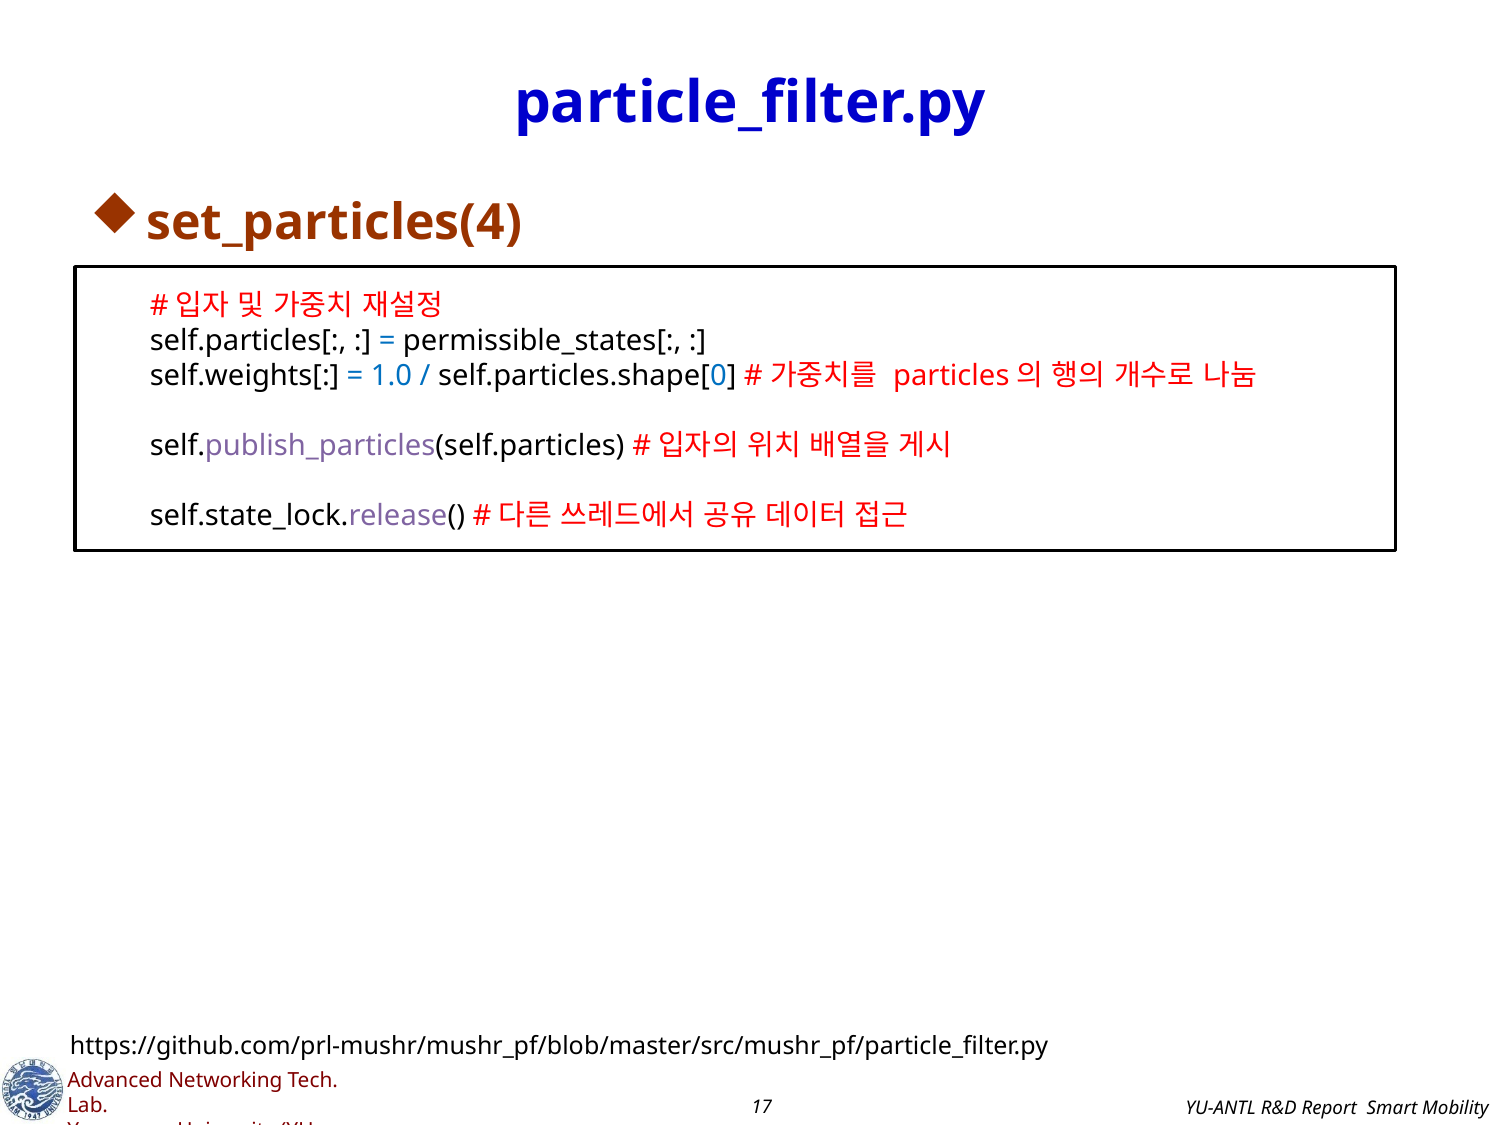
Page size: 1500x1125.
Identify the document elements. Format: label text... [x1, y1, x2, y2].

picture [0, 1057, 66, 1124]
list set_particles(4) [74, 181, 1426, 1006]
text_box #입자 및 가중치 재설정 self.particles[:, :] = permissible_states[:, :] self.weights[:] = 1.0 / self.particles.shape[0] #가중치를 particles의 행의 개수로 나눔 self.publish_particles(self.particles) #입자의 위치 배열을 게시 self.state_lock.release() #다른 쓰레드에서 공유 데이터 접근 [74, 266, 1396, 551]
text_box https://github.com/prl-mushr/mushr_pf/blob/master/src/mushr_pf/particle_filter.py [55, 1021, 1425, 1067]
title particle_filter.py [74, 44, 1426, 154]
